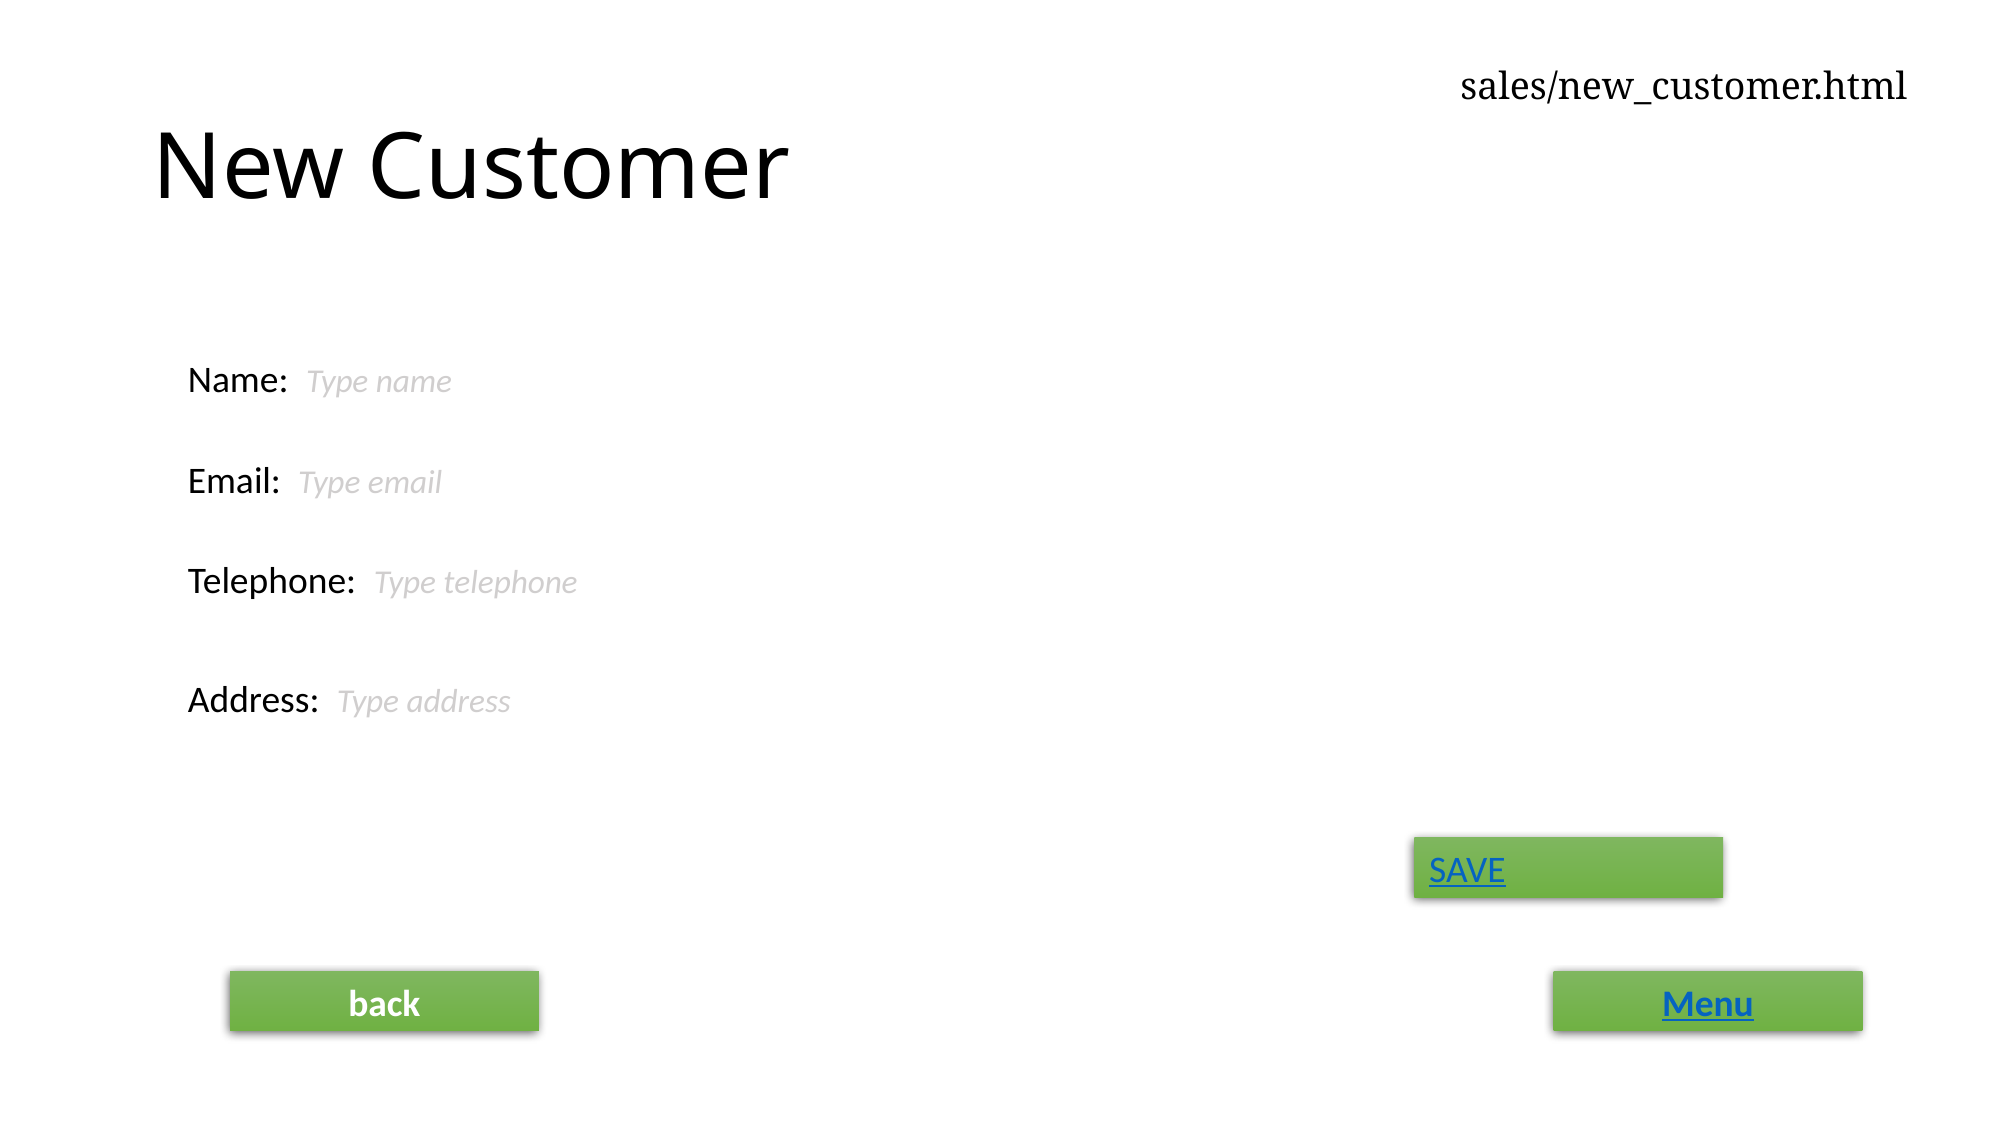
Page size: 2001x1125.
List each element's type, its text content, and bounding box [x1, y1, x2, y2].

text_box sales/new_customer.html [1445, 55, 1934, 115]
text_box SAVE [1414, 837, 1724, 898]
text_box Menu [1553, 971, 1863, 1031]
text_box Telephone: Type telephone [173, 549, 733, 609]
text_box back [230, 971, 539, 1031]
text_box Name: Type name [173, 347, 733, 408]
text_box Address: Type address [173, 667, 733, 727]
text_box Email: Type email [173, 448, 733, 509]
title New Customer [137, 59, 1863, 278]
